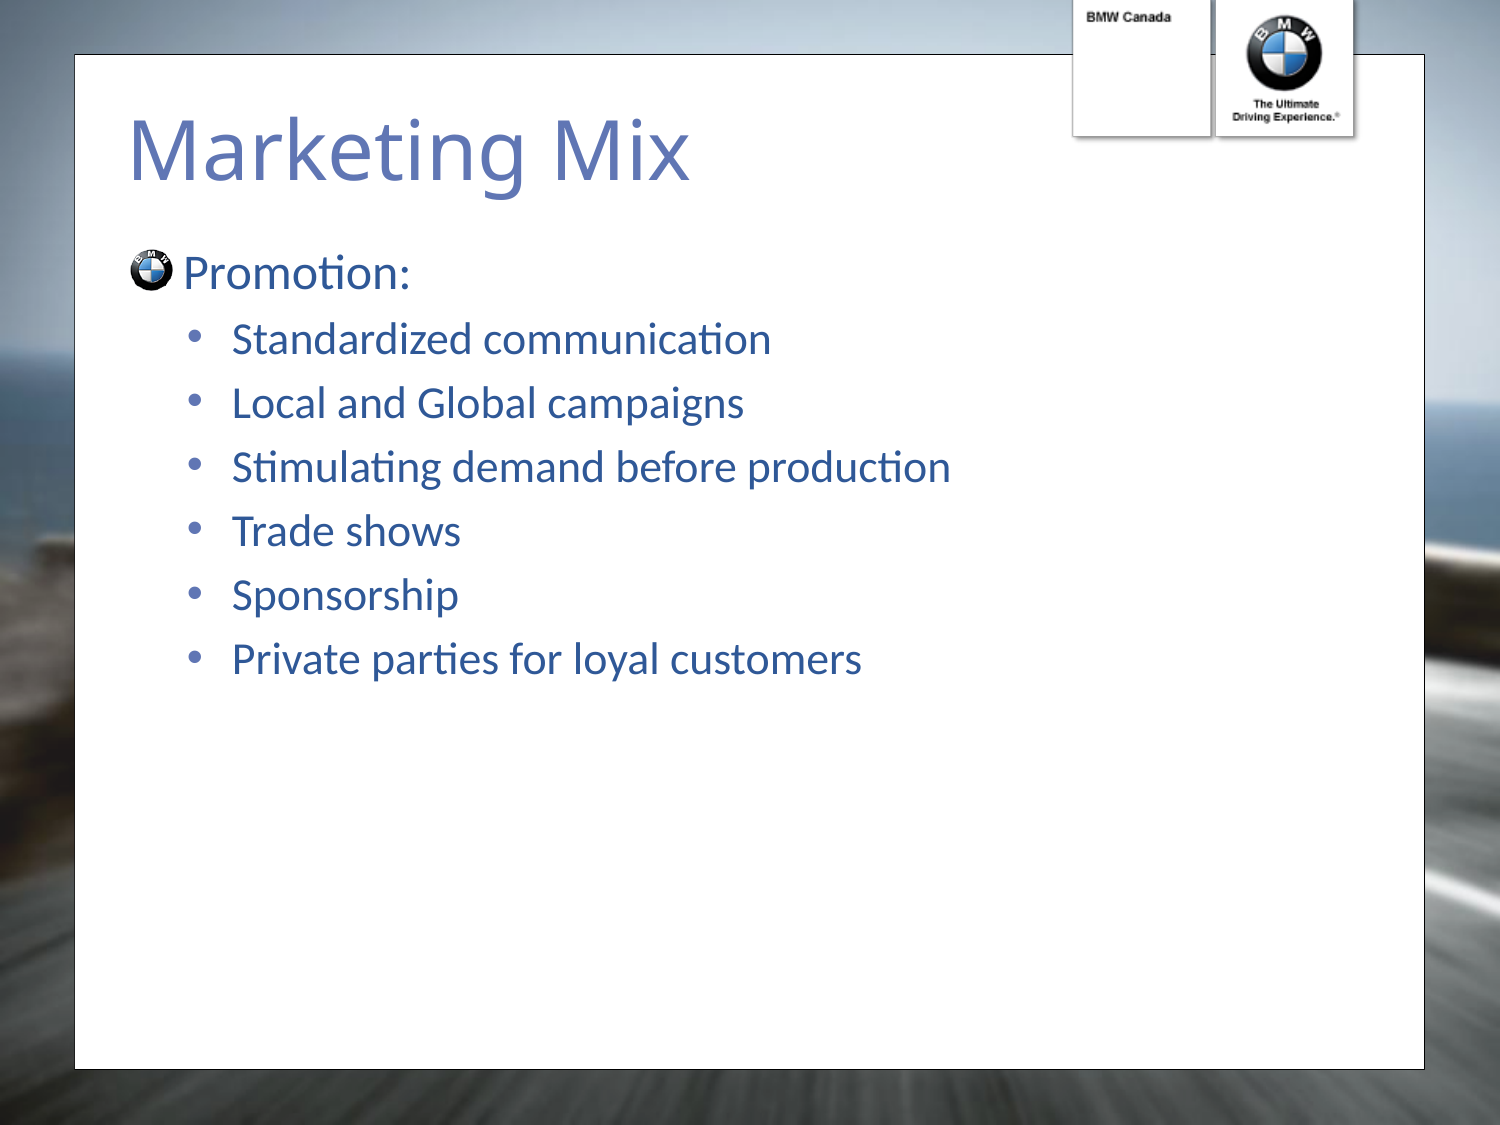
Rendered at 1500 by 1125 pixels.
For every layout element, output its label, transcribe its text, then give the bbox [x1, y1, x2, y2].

picture [1070, 0, 1363, 90]
picture [126, 245, 175, 293]
list Promotion: Standardized communication Local and Global campaigns Stimulating demand before production Trade shows Sponsorship Private parties for loyal customers [112, 231, 1388, 1035]
title Marketing Mix [112, 90, 1388, 209]
